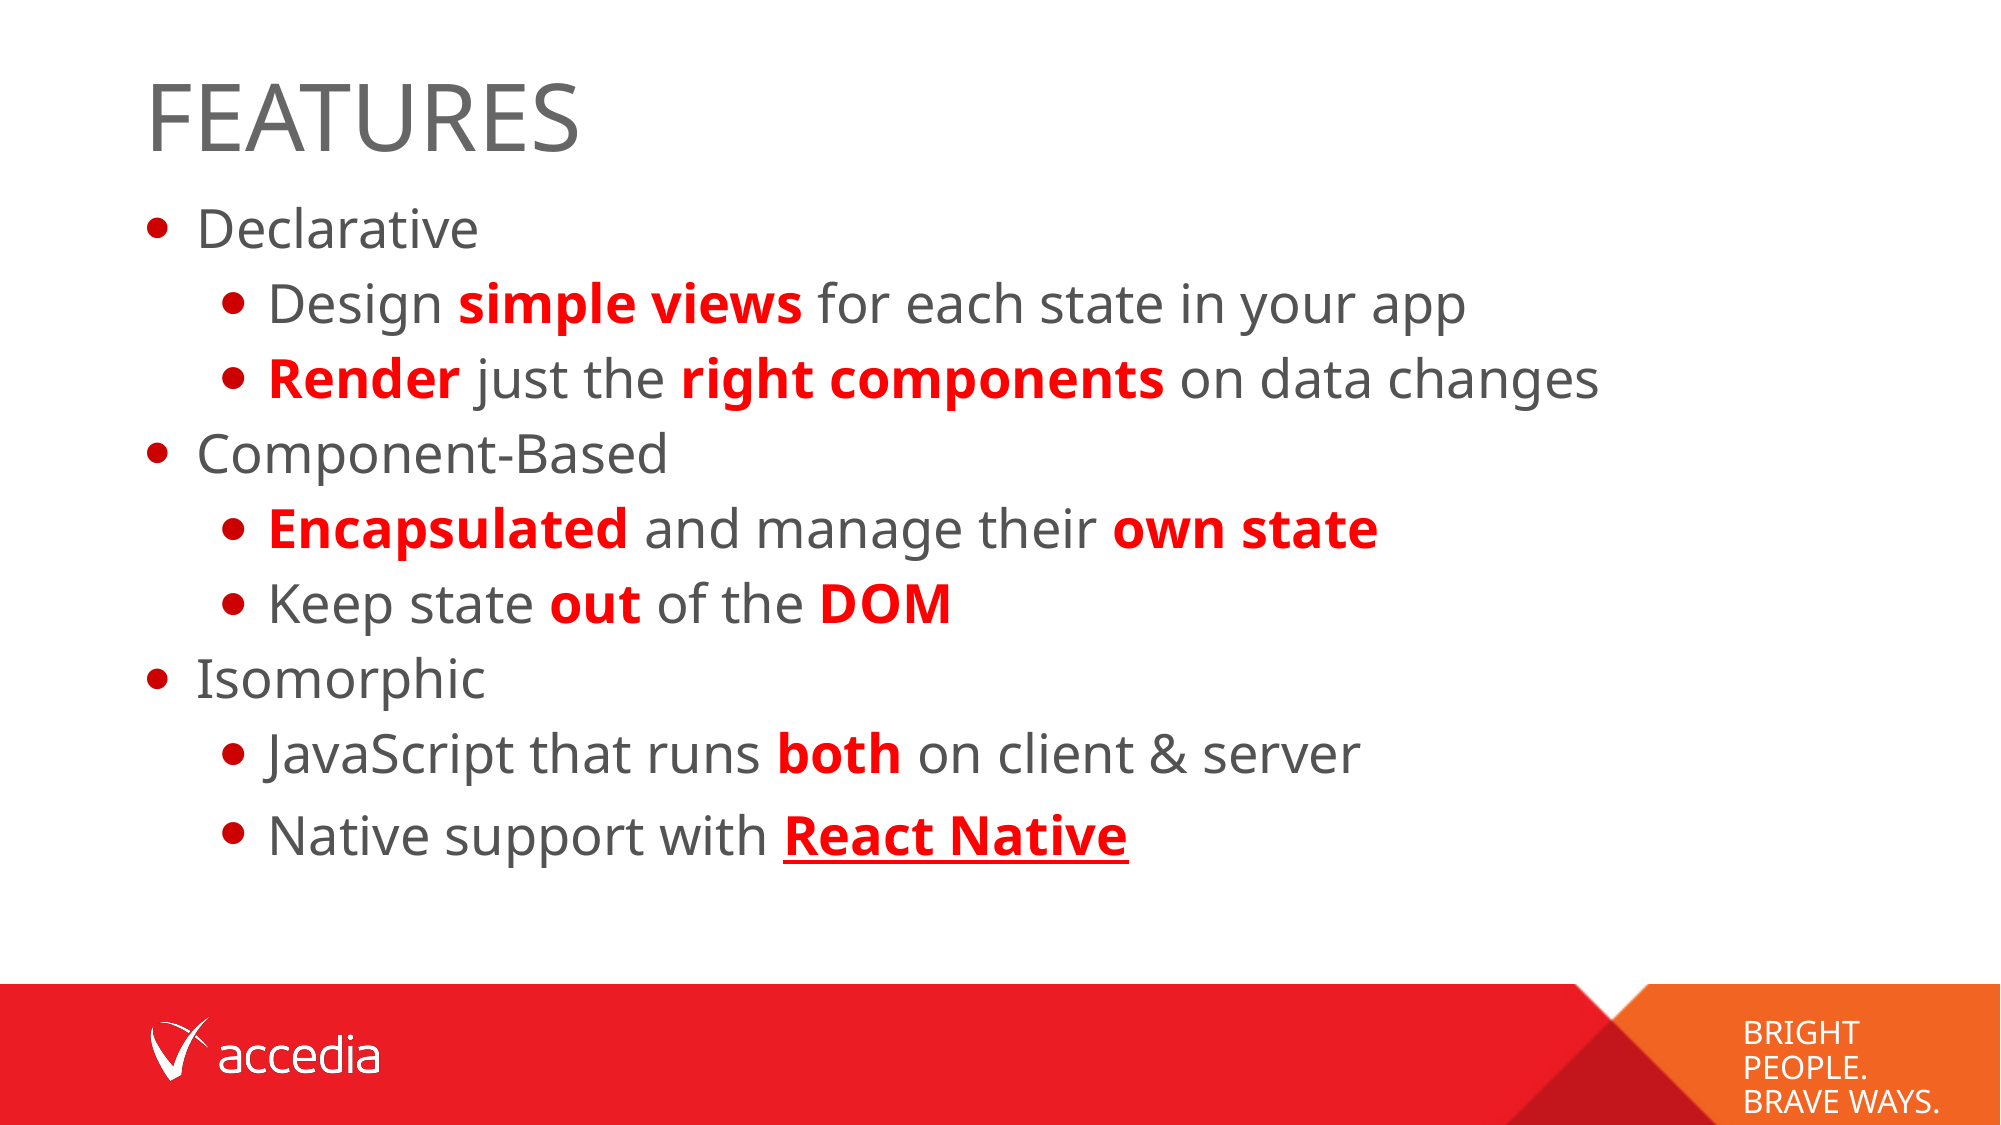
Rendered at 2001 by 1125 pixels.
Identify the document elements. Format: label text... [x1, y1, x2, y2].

list Declarative Design simple views for each state in your app Render just the right components on data changes Component-Based Encapsulated and manage their own state Keep state out of the DOM Isomorphic JavaScript that runs both on client & server Native support with React Native [136, 193, 1863, 909]
title Features [136, 46, 1863, 193]
picture [0, 984, 2000, 1125]
